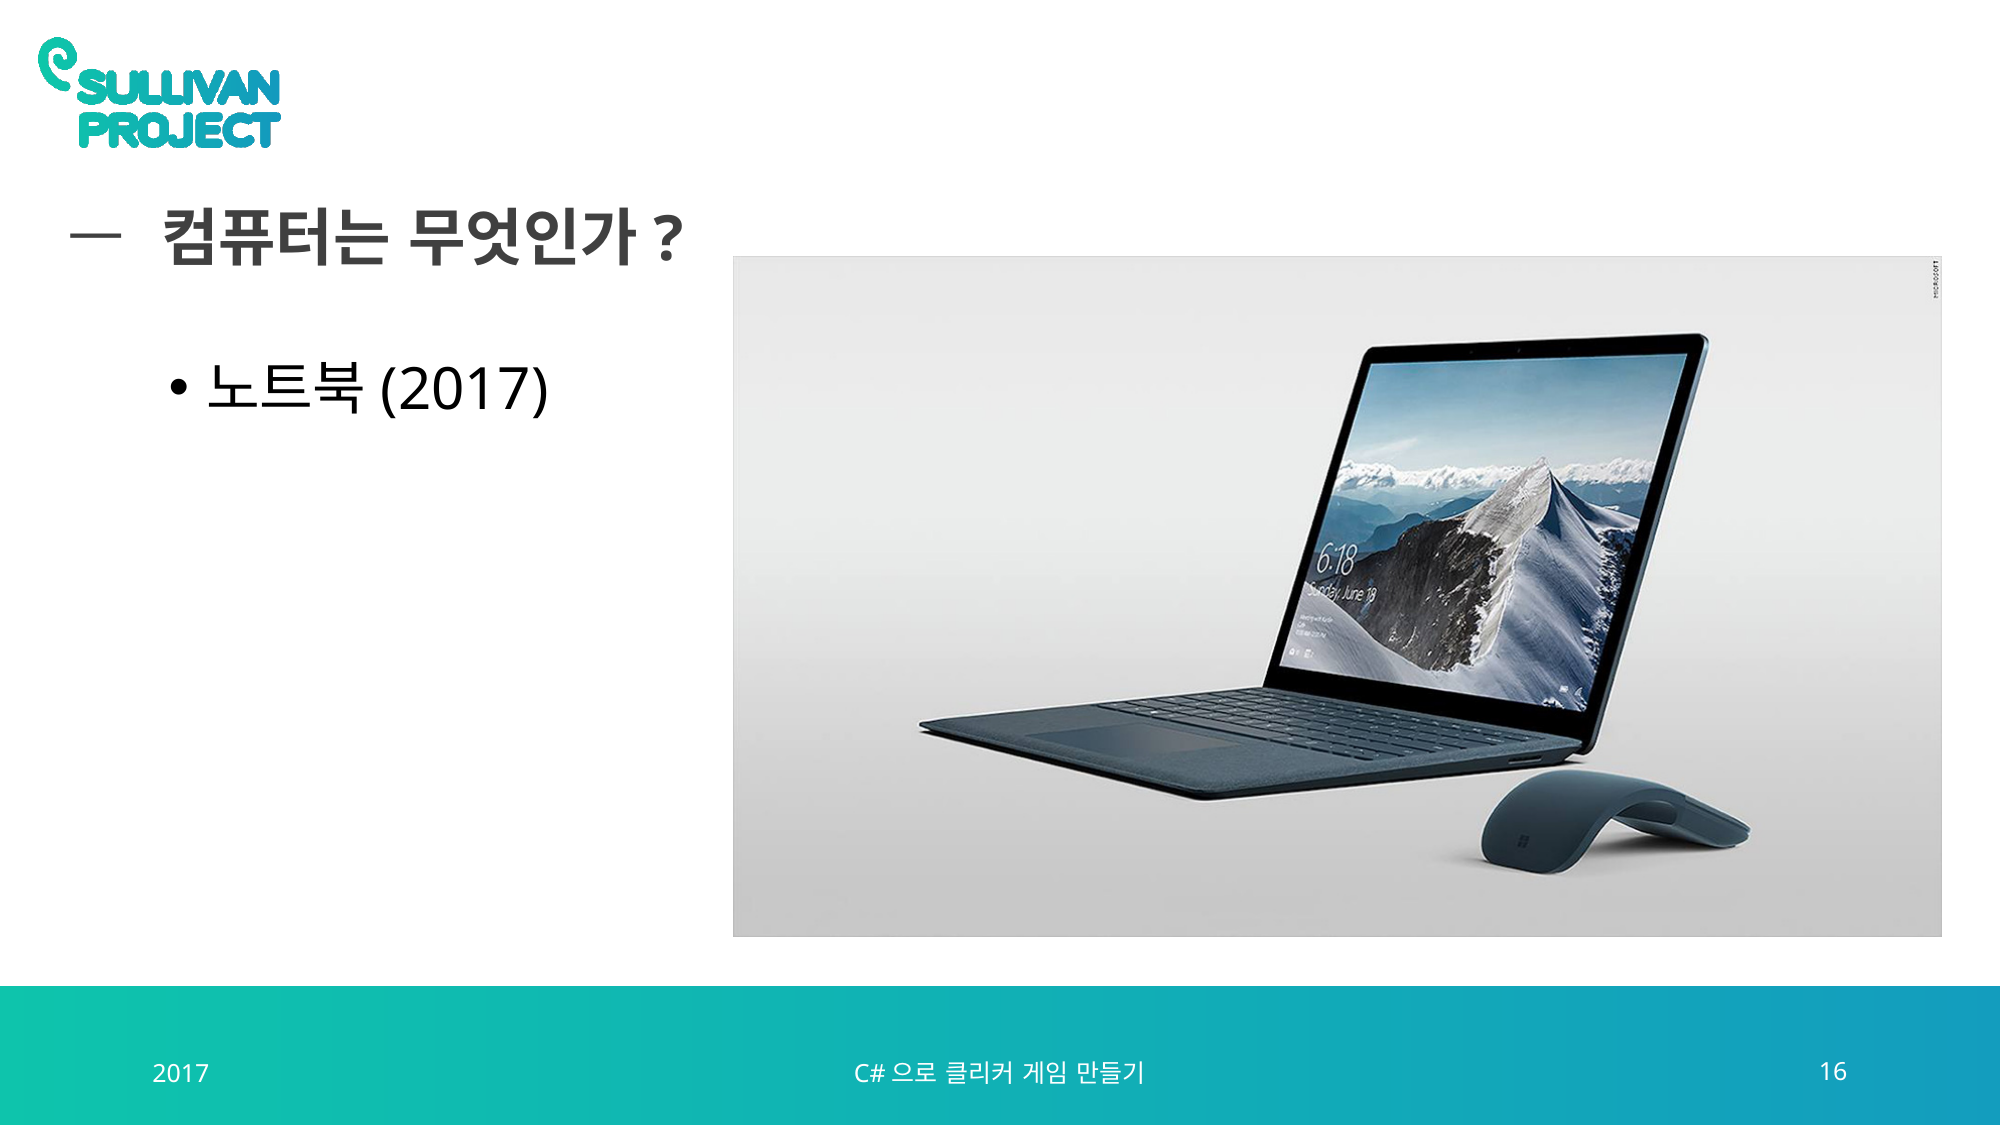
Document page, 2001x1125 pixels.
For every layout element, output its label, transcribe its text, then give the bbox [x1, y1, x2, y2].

list 노트북(2017) [153, 351, 733, 913]
slide_number 16 [1412, 1042, 1863, 1103]
footer C#으로 클리커 게임 만들기 [662, 1042, 1338, 1103]
title 컴퓨터는 무엇인가? [52, 171, 1000, 309]
slide_number 2017 [137, 1042, 588, 1103]
picture [38, 37, 281, 148]
picture [733, 256, 1942, 937]
